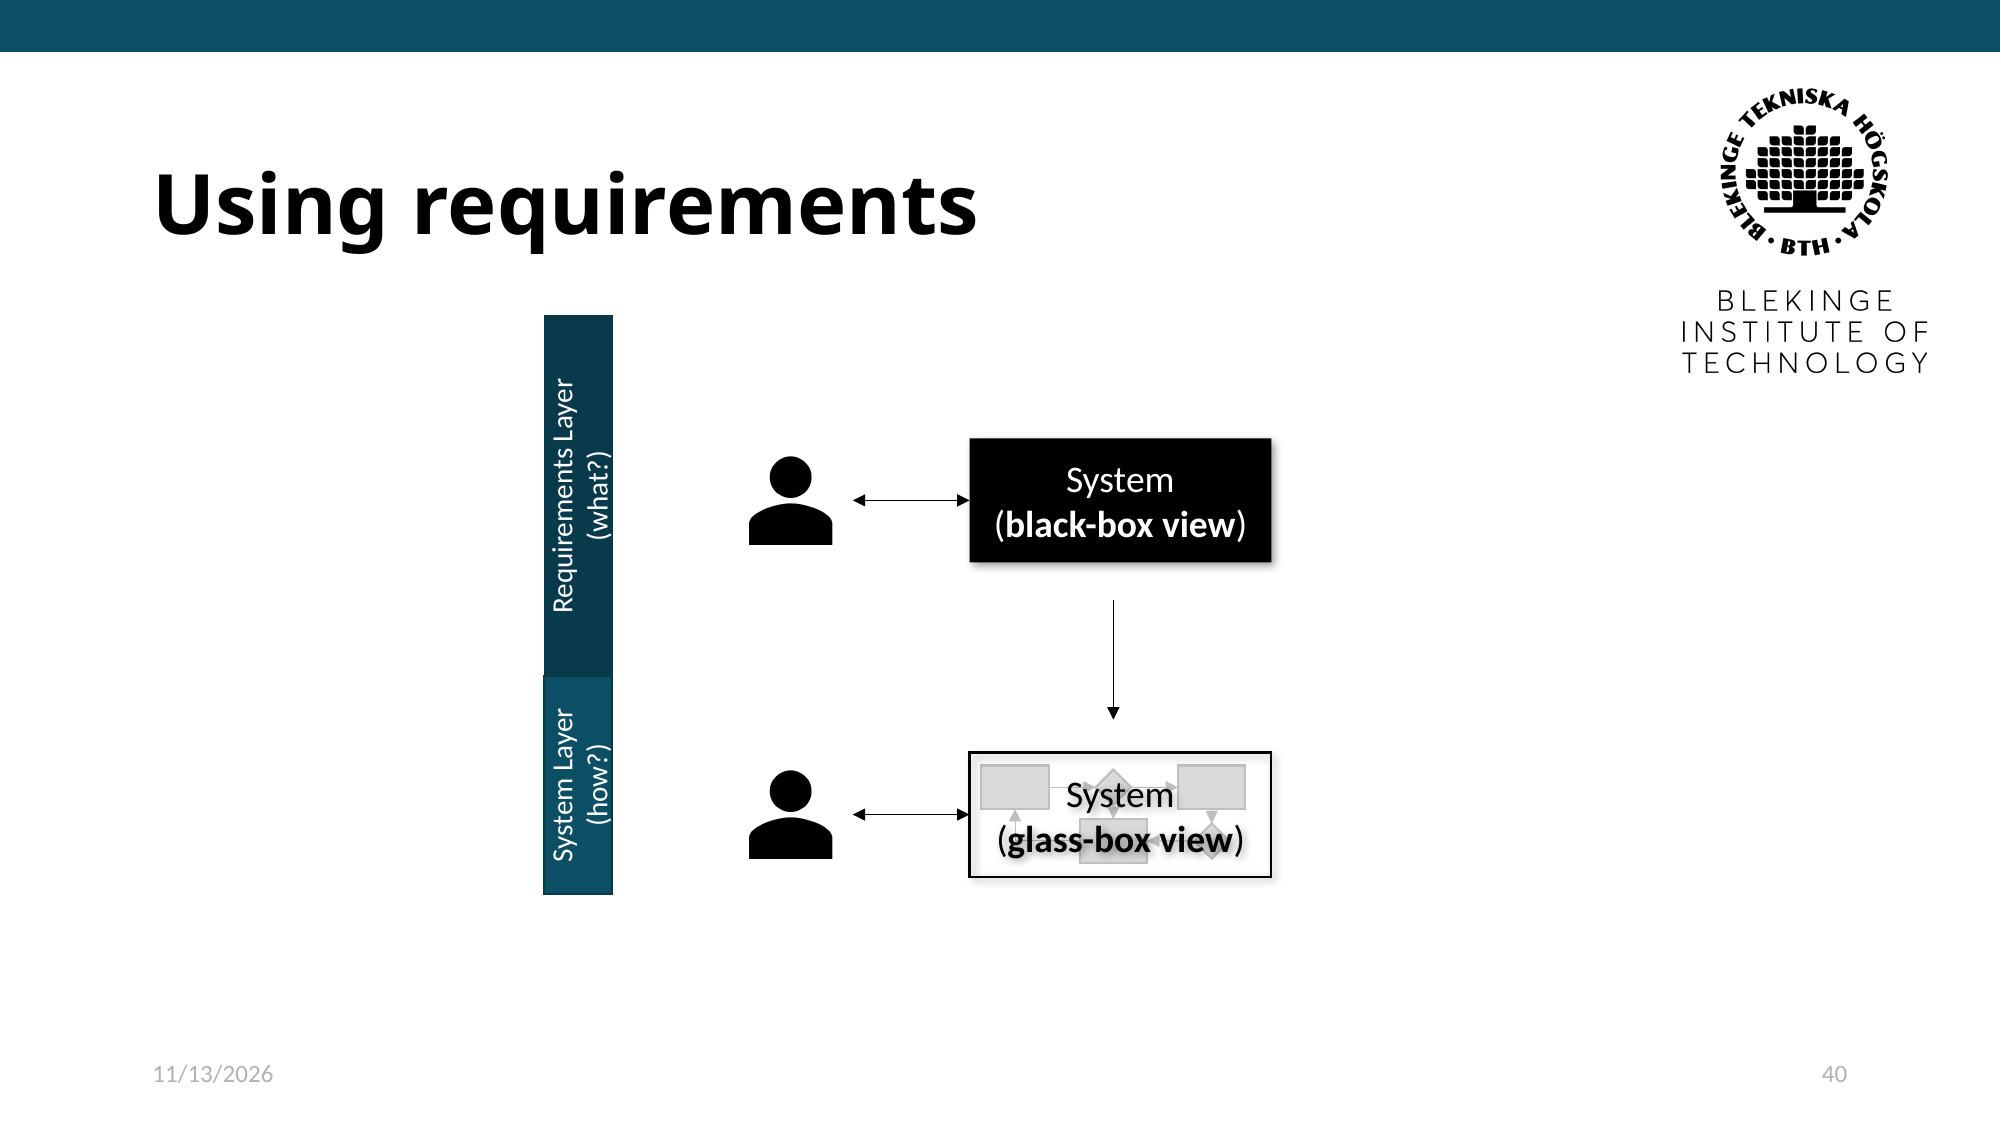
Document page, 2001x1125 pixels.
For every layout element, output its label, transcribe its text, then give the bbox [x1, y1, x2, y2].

text_box System Layer (how?) [543, 675, 613, 895]
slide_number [137, 1042, 588, 1103]
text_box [728, 438, 1272, 563]
title Using requirements [137, 155, 1604, 373]
text_box Requirements Layer (what?) [544, 315, 613, 675]
slide_number 40 [1412, 1042, 1863, 1103]
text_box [728, 752, 1272, 877]
